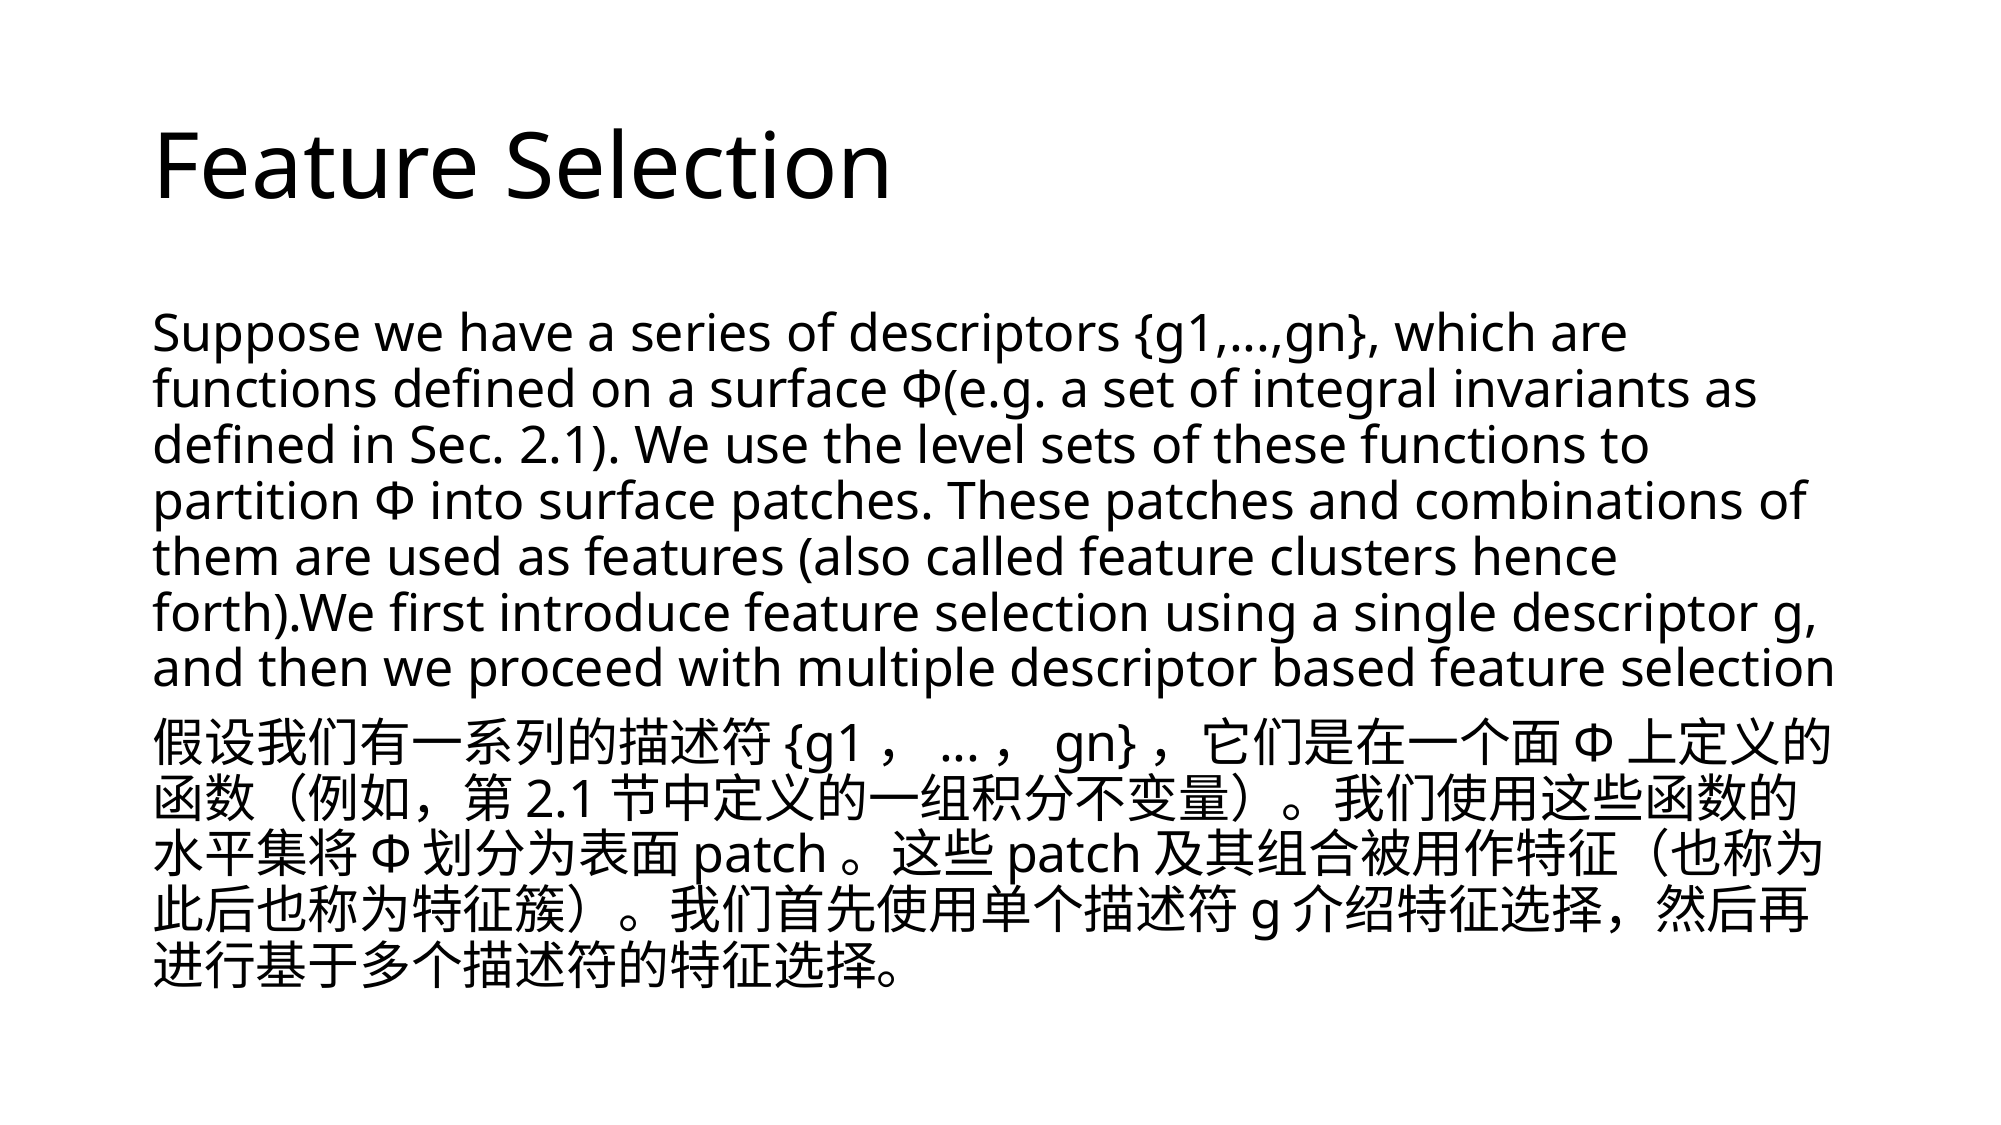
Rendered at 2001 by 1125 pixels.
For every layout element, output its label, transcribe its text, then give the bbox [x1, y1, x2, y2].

title Feature Selection [137, 59, 1863, 278]
list Suppose we have a series of descriptors {g1,...,gn}, which are functions defined on a surface Φ(e.g. a set of integral invariants as defined in Sec. 2.1). We use the level sets of these functions to partition Φ into surface patches. These patches and combinations of them are used as features (also called feature clusters hence forth).We first introduce feature selection using a single descriptor g, and then we proceed with multiple descriptor based feature selection 假设我们有一系列的描述符{g1，...，gn}，它们是在一个面Φ上定义的函数（例如，第2.1节中定义的一组积分不变量）。我们使用这些函数的水平集将Φ划分为表面patch。这些patch及其组合被用作特征（也称为此后也称为特征簇）。我们首先使用单个描述符g介绍特征选择，然后再进行基于多个描述符的特征选择。 [137, 299, 1863, 1014]
